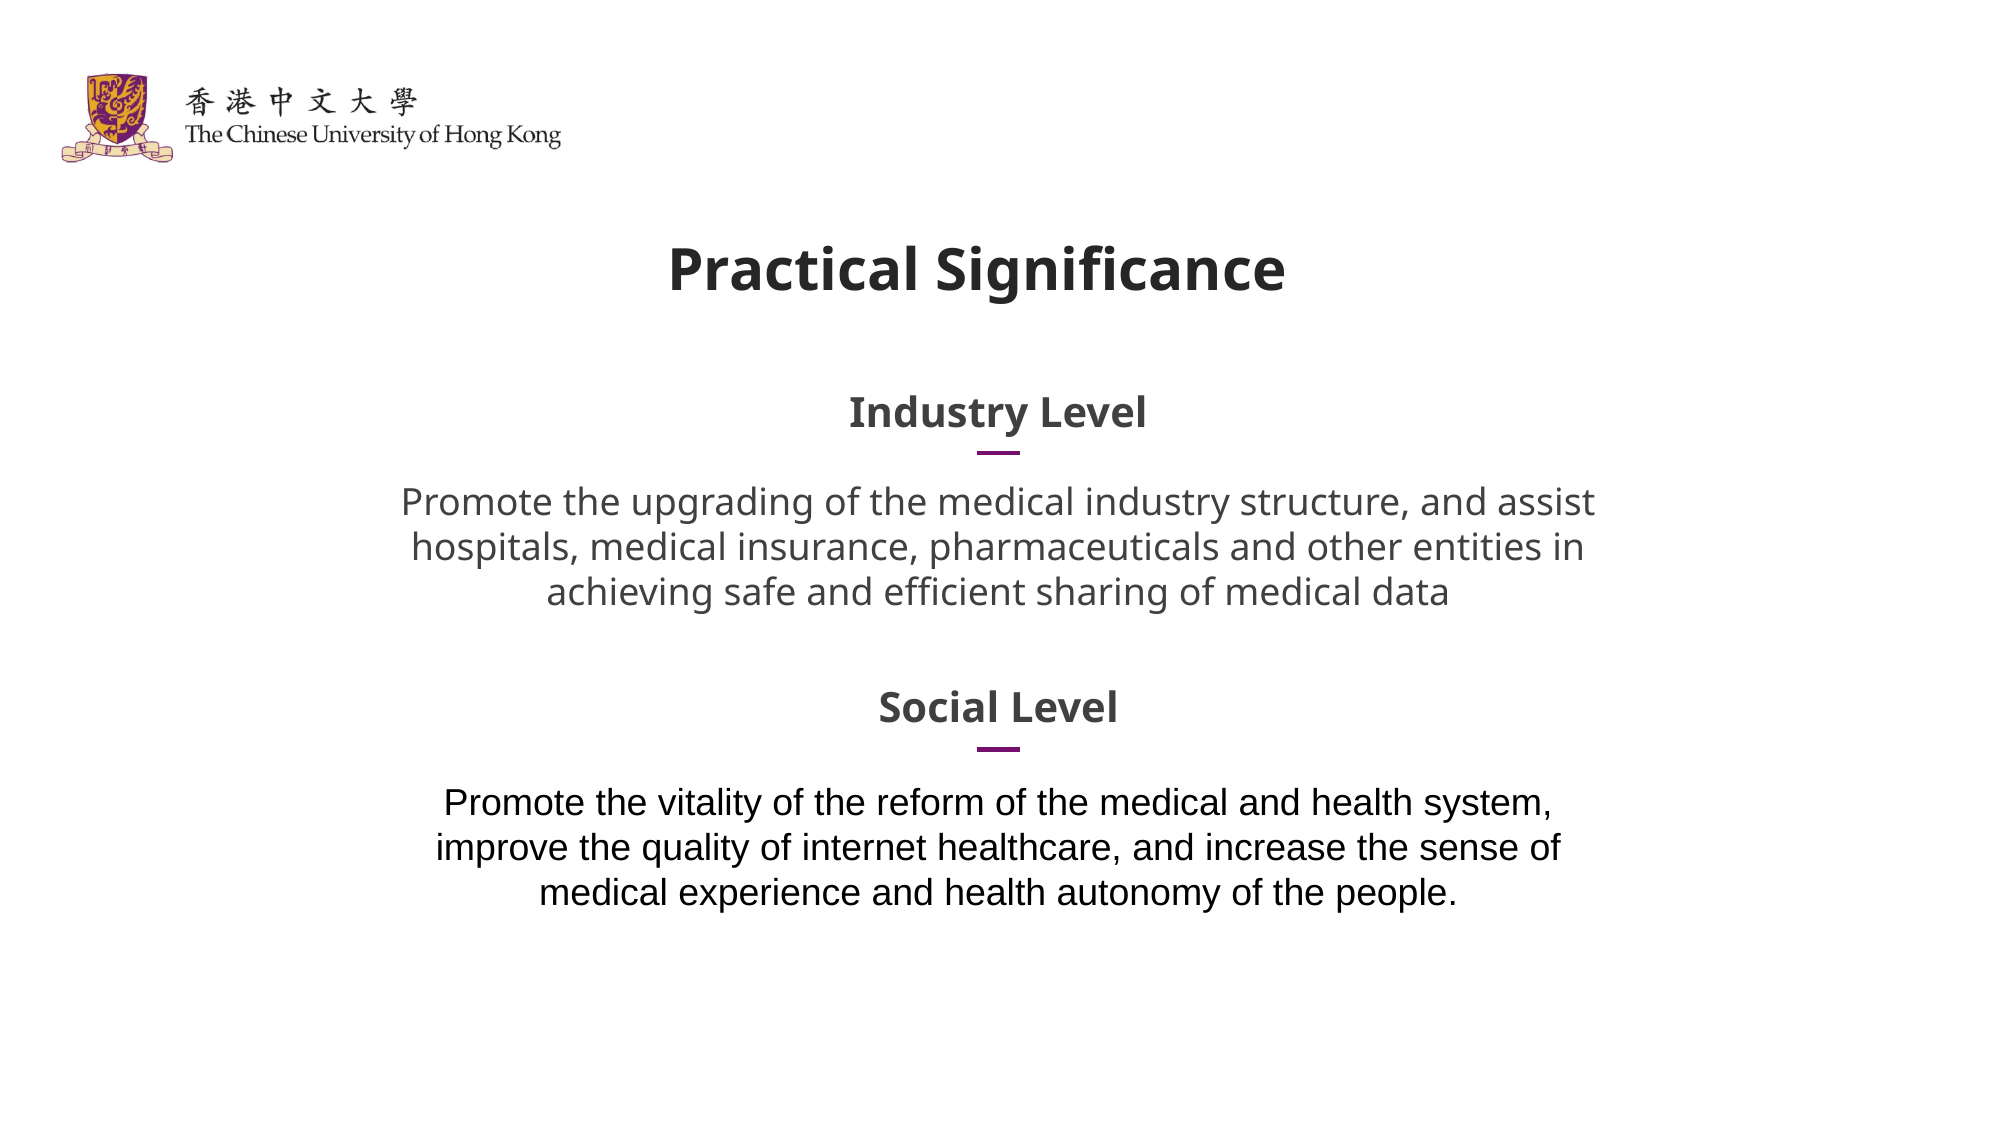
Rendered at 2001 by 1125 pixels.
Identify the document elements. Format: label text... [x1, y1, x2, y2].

text_box Promote the upgrading of the medical industry structure, and assist hospitals, medical insurance, pharmaceuticals and other entities in achieving safe and efficient sharing of medical data [365, 470, 1632, 620]
text_box Promote the vitality of the reform of the medical and health system, improve the quality of internet healthcare, and increase the sense of medical experience and health autonomy of the people. [365, 770, 1632, 921]
text_box Social Level [816, 673, 1182, 738]
picture [43, 0, 580, 323]
text_box Industry Level [816, 377, 1182, 443]
text_box Practical Significance [586, 225, 1368, 310]
